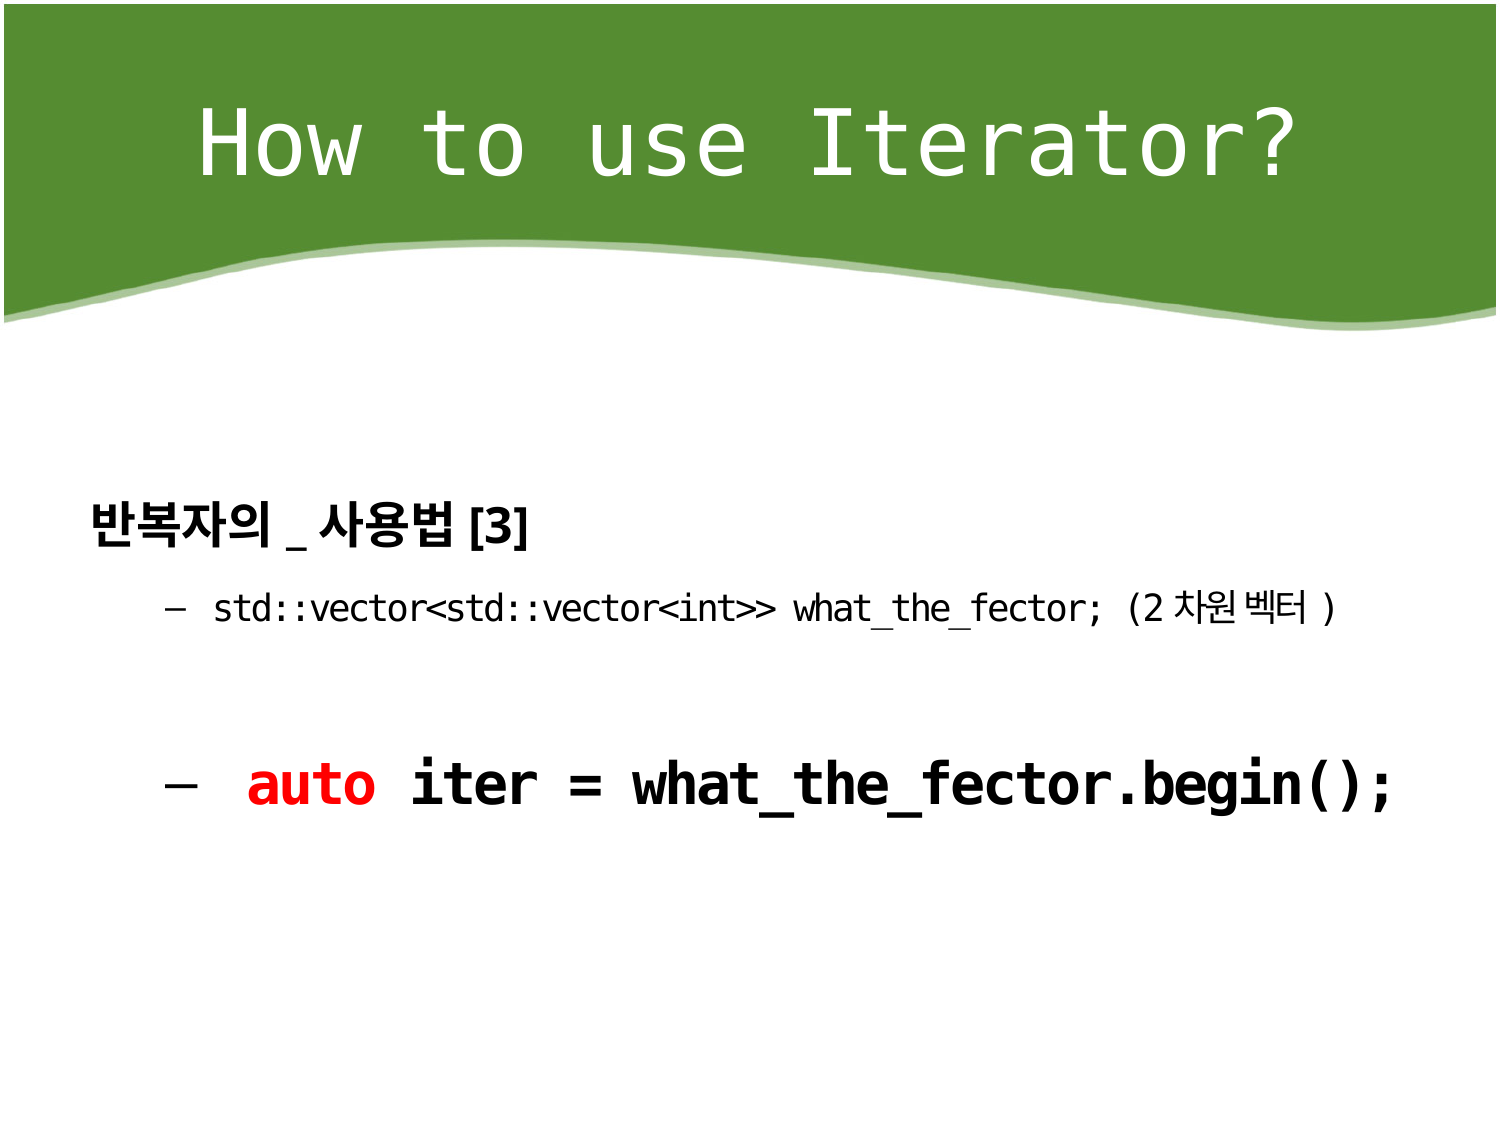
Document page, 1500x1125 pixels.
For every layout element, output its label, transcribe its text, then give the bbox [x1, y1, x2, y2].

title How to use Iterator? [75, 45, 1425, 233]
picture [0, 0, 1500, 1125]
list 반복자의_사용법[3] std::vector<std::vector<int>> what_the_fector; (2차원 벡터) auto iter = what_the_fector.begin(); [75, 456, 1425, 917]
